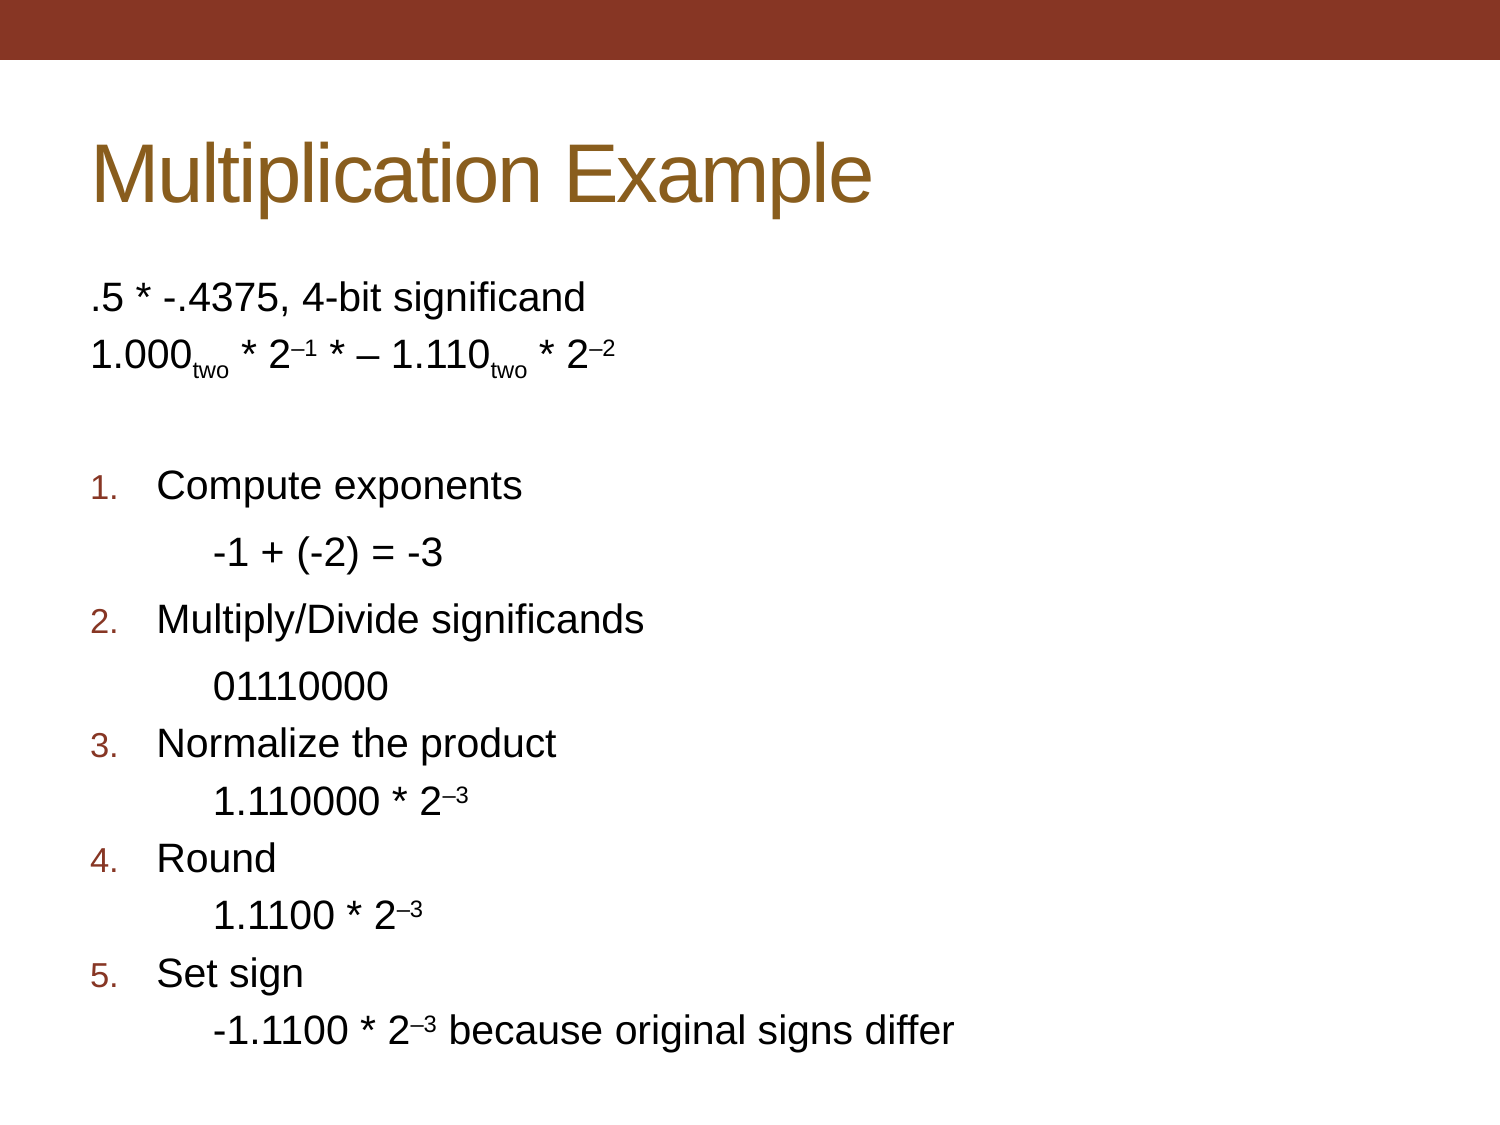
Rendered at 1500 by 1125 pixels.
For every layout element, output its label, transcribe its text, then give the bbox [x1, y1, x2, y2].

list .5 * -.4375, 4-bit significand 1.000two * 2–1 * – 1.110two * 2–2 Compute exponents -1 + (-2) = -3 Multiply/Divide significands 01110000 Normalize the product 1.110000 * 2–3 Round 1.1100 * 2–3 Set sign -1.1100 * 2–3 because original signs differ [75, 262, 1425, 1063]
title Multiplication Example [75, 87, 1425, 250]
